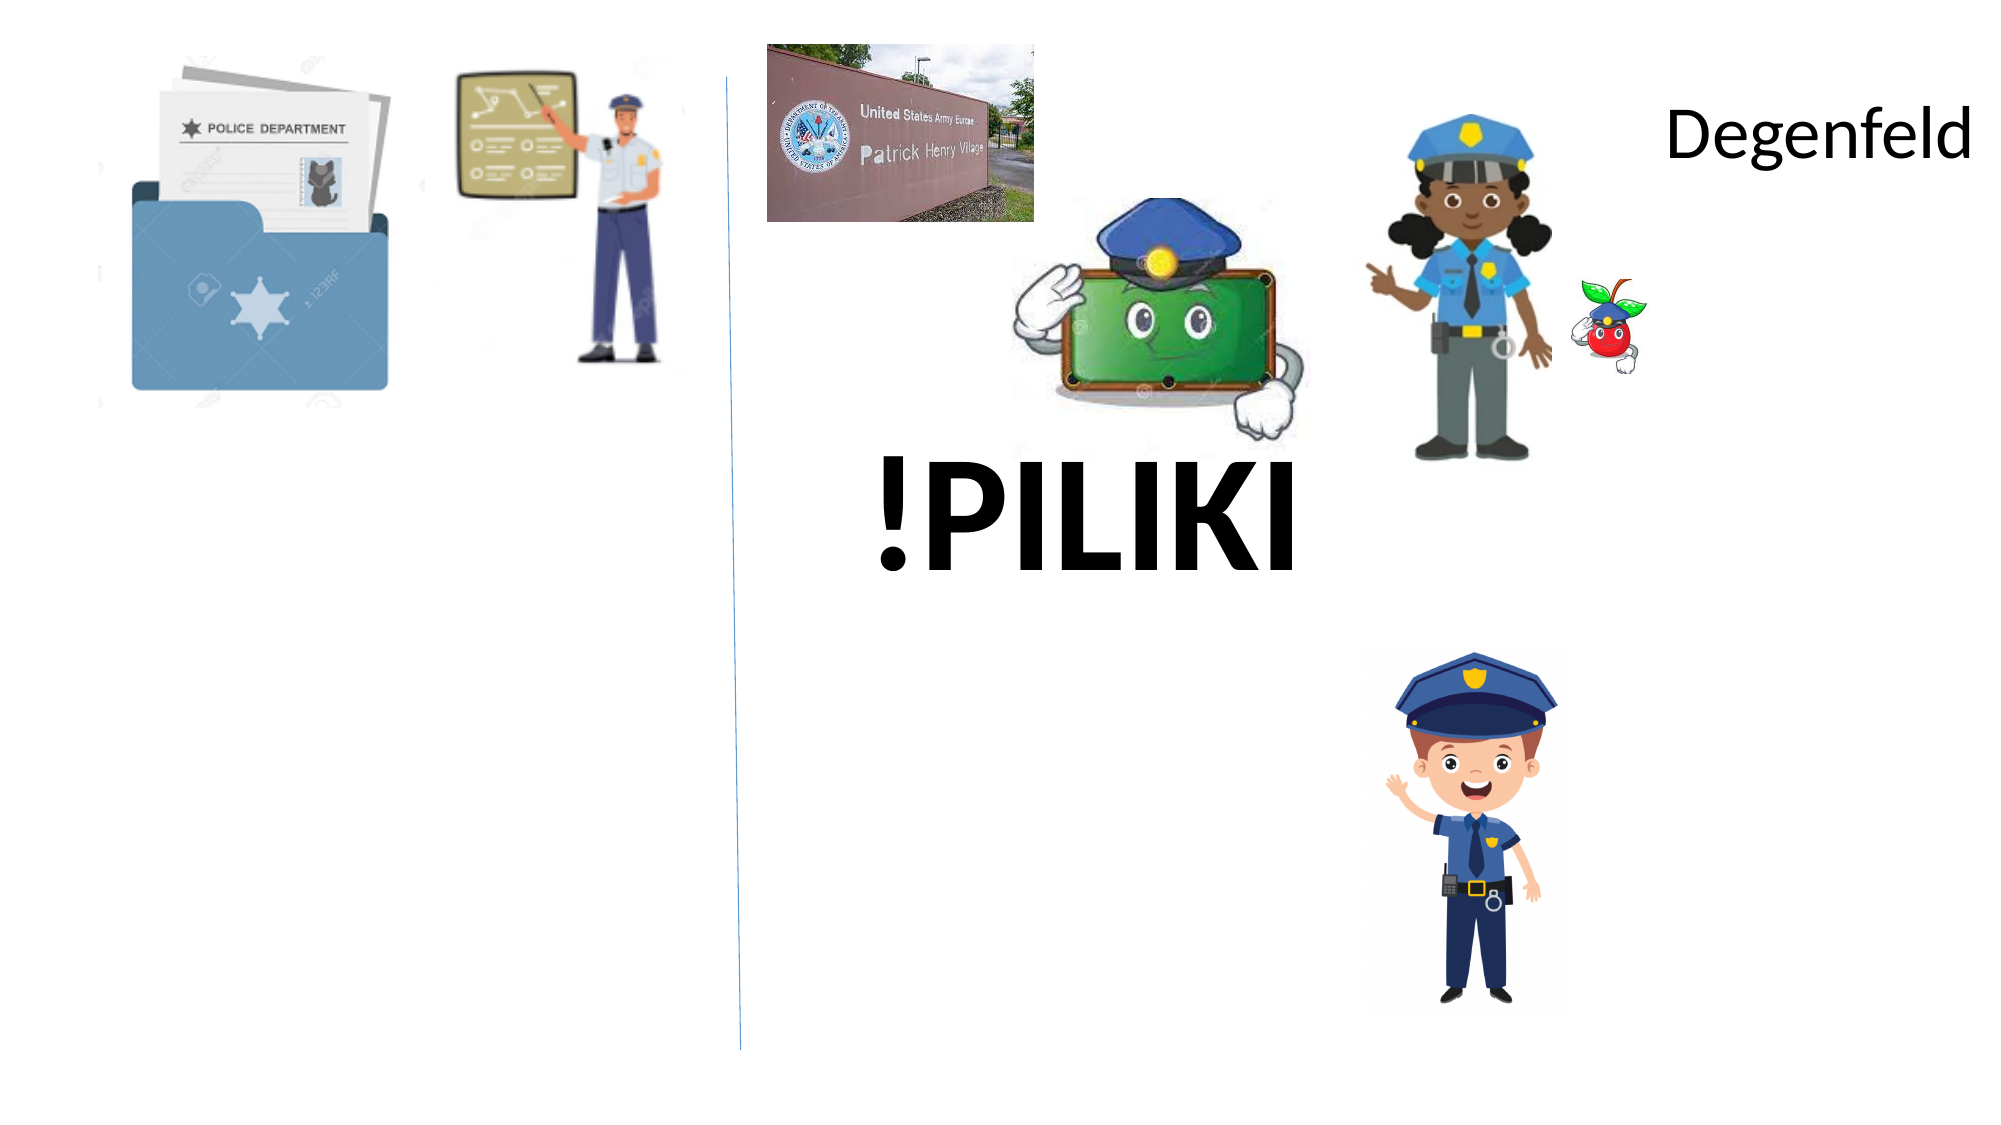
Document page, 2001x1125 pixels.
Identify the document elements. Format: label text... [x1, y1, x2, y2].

picture [436, 56, 685, 374]
picture [1363, 646, 1567, 1014]
picture [1562, 279, 1650, 374]
text_box !PILIKI [851, 396, 1320, 611]
picture [1351, 114, 1552, 470]
text_box Degenfeld [1651, 76, 1991, 182]
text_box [726, 76, 741, 1050]
picture [98, 56, 425, 408]
picture [767, 44, 1320, 460]
